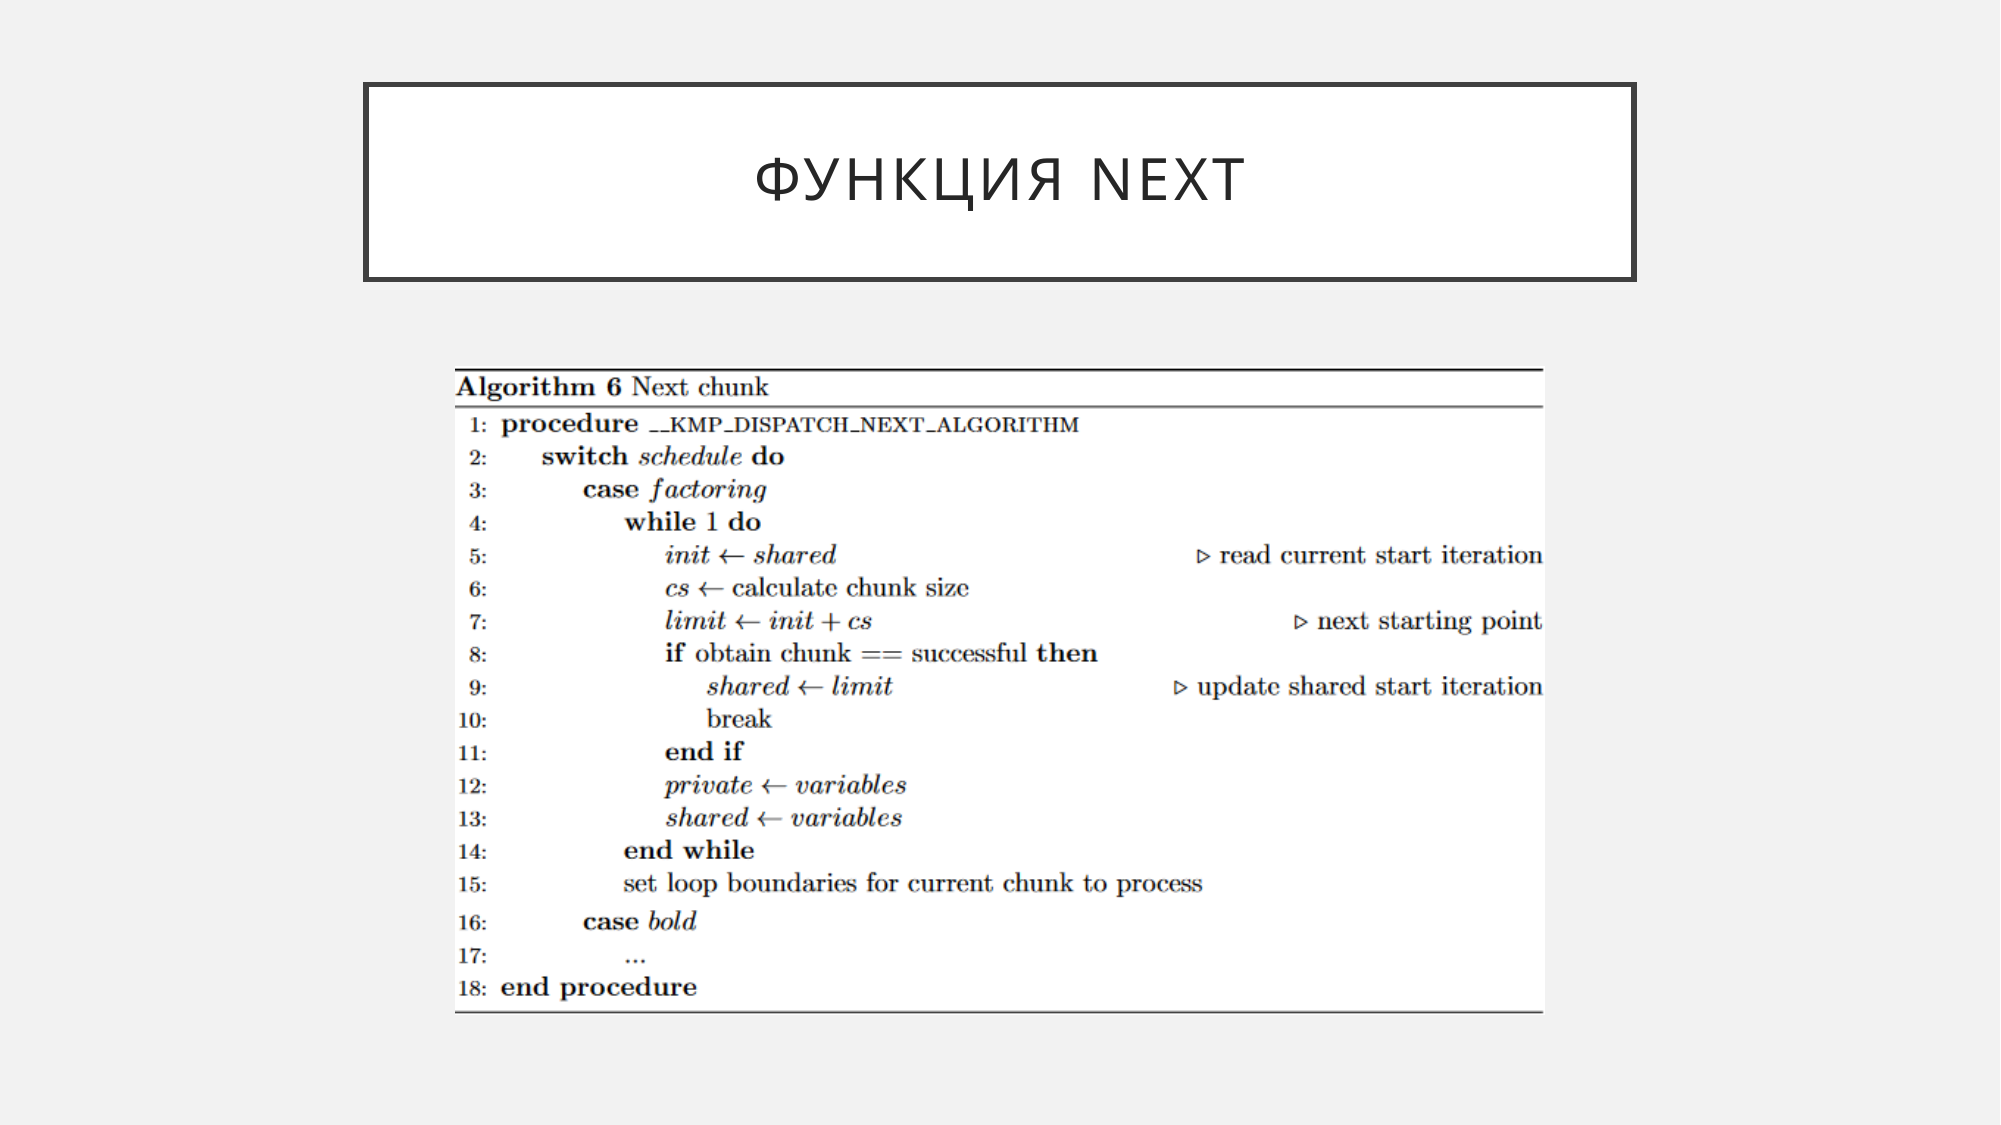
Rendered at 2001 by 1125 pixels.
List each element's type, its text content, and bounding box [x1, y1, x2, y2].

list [455, 366, 1545, 1015]
title Функция Next [363, 82, 1637, 282]
